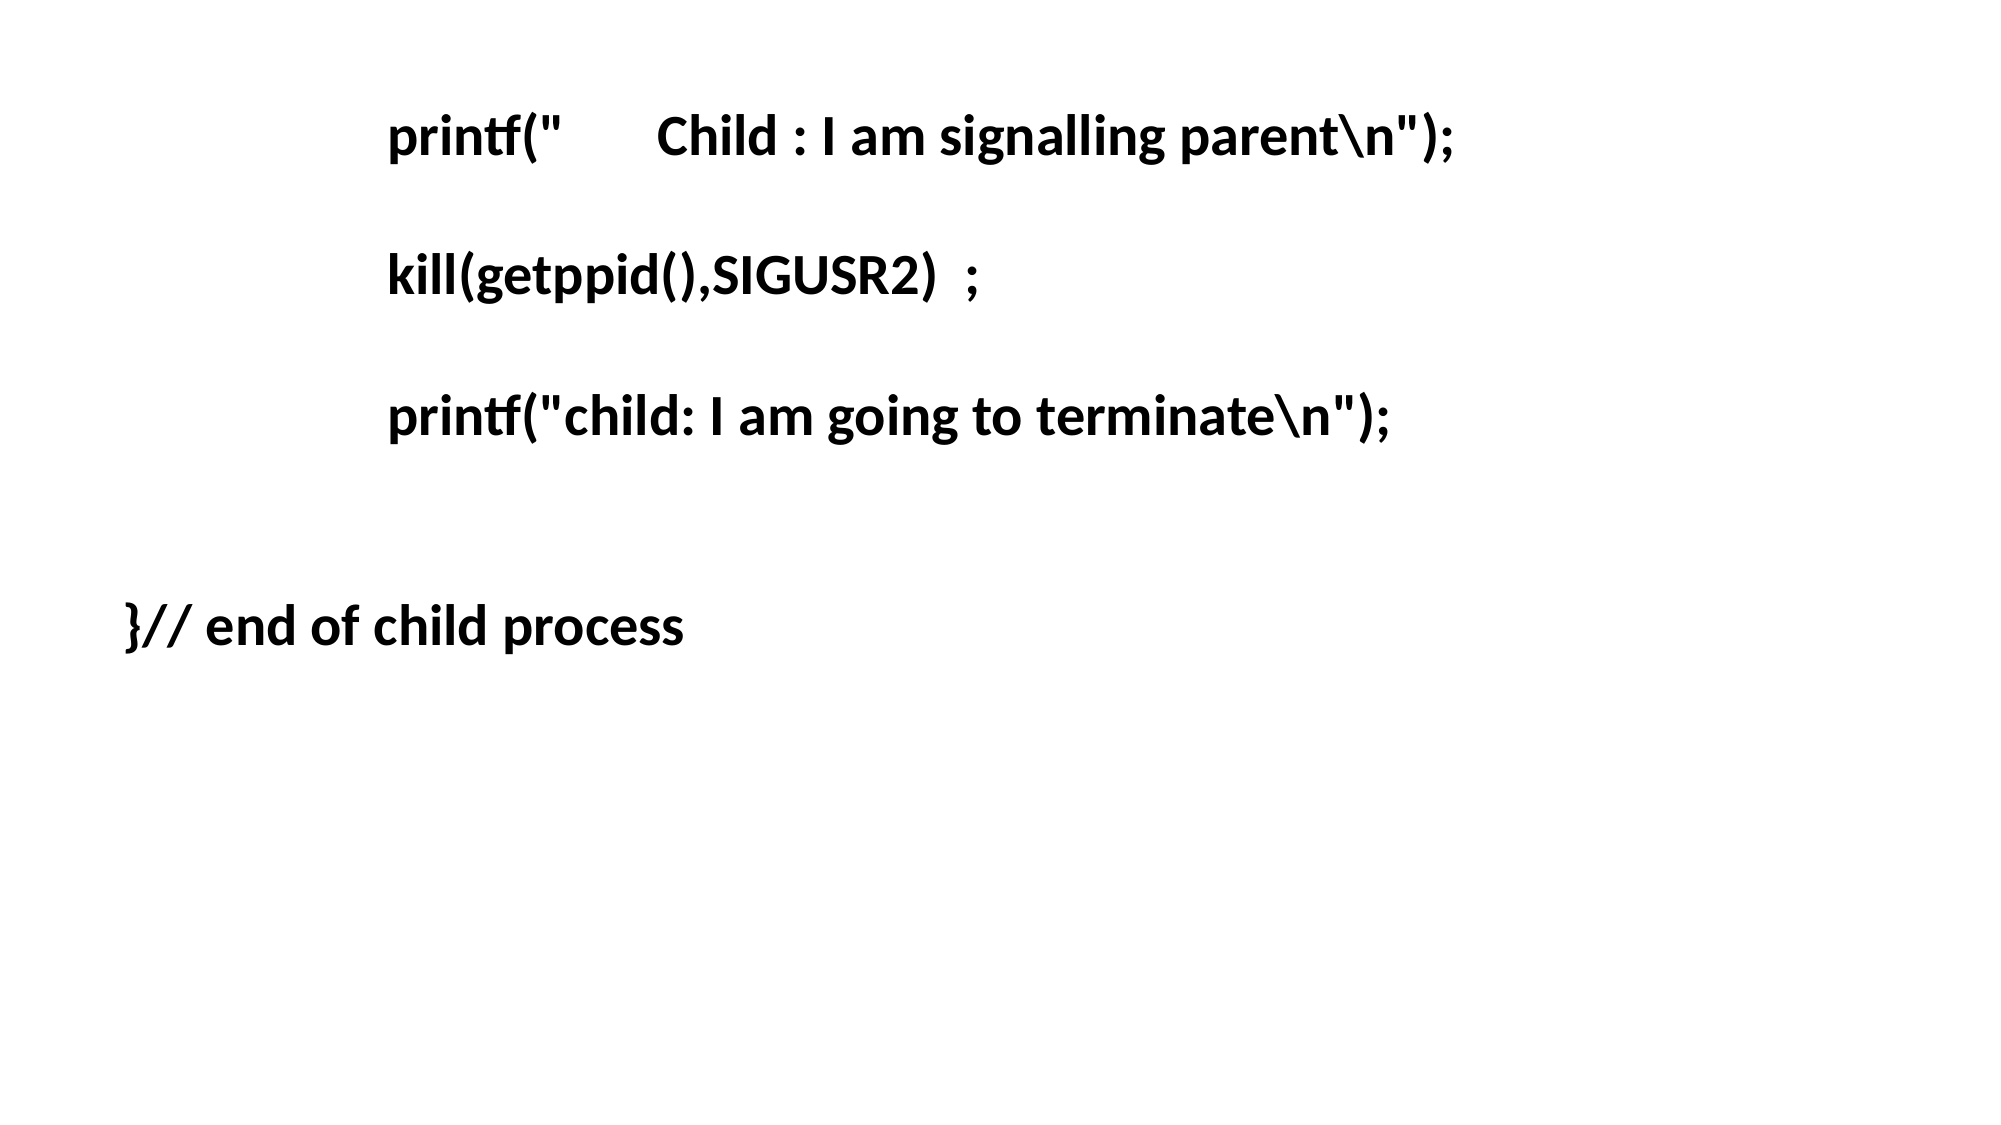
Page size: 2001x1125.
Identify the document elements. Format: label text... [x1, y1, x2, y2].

text_box printf(" Child : I am signalling parent\n"); kill(getppid(),SIGUSR2) ; printf("child: I am going to terminate\n"); }// end of child process [81, 89, 1500, 664]
